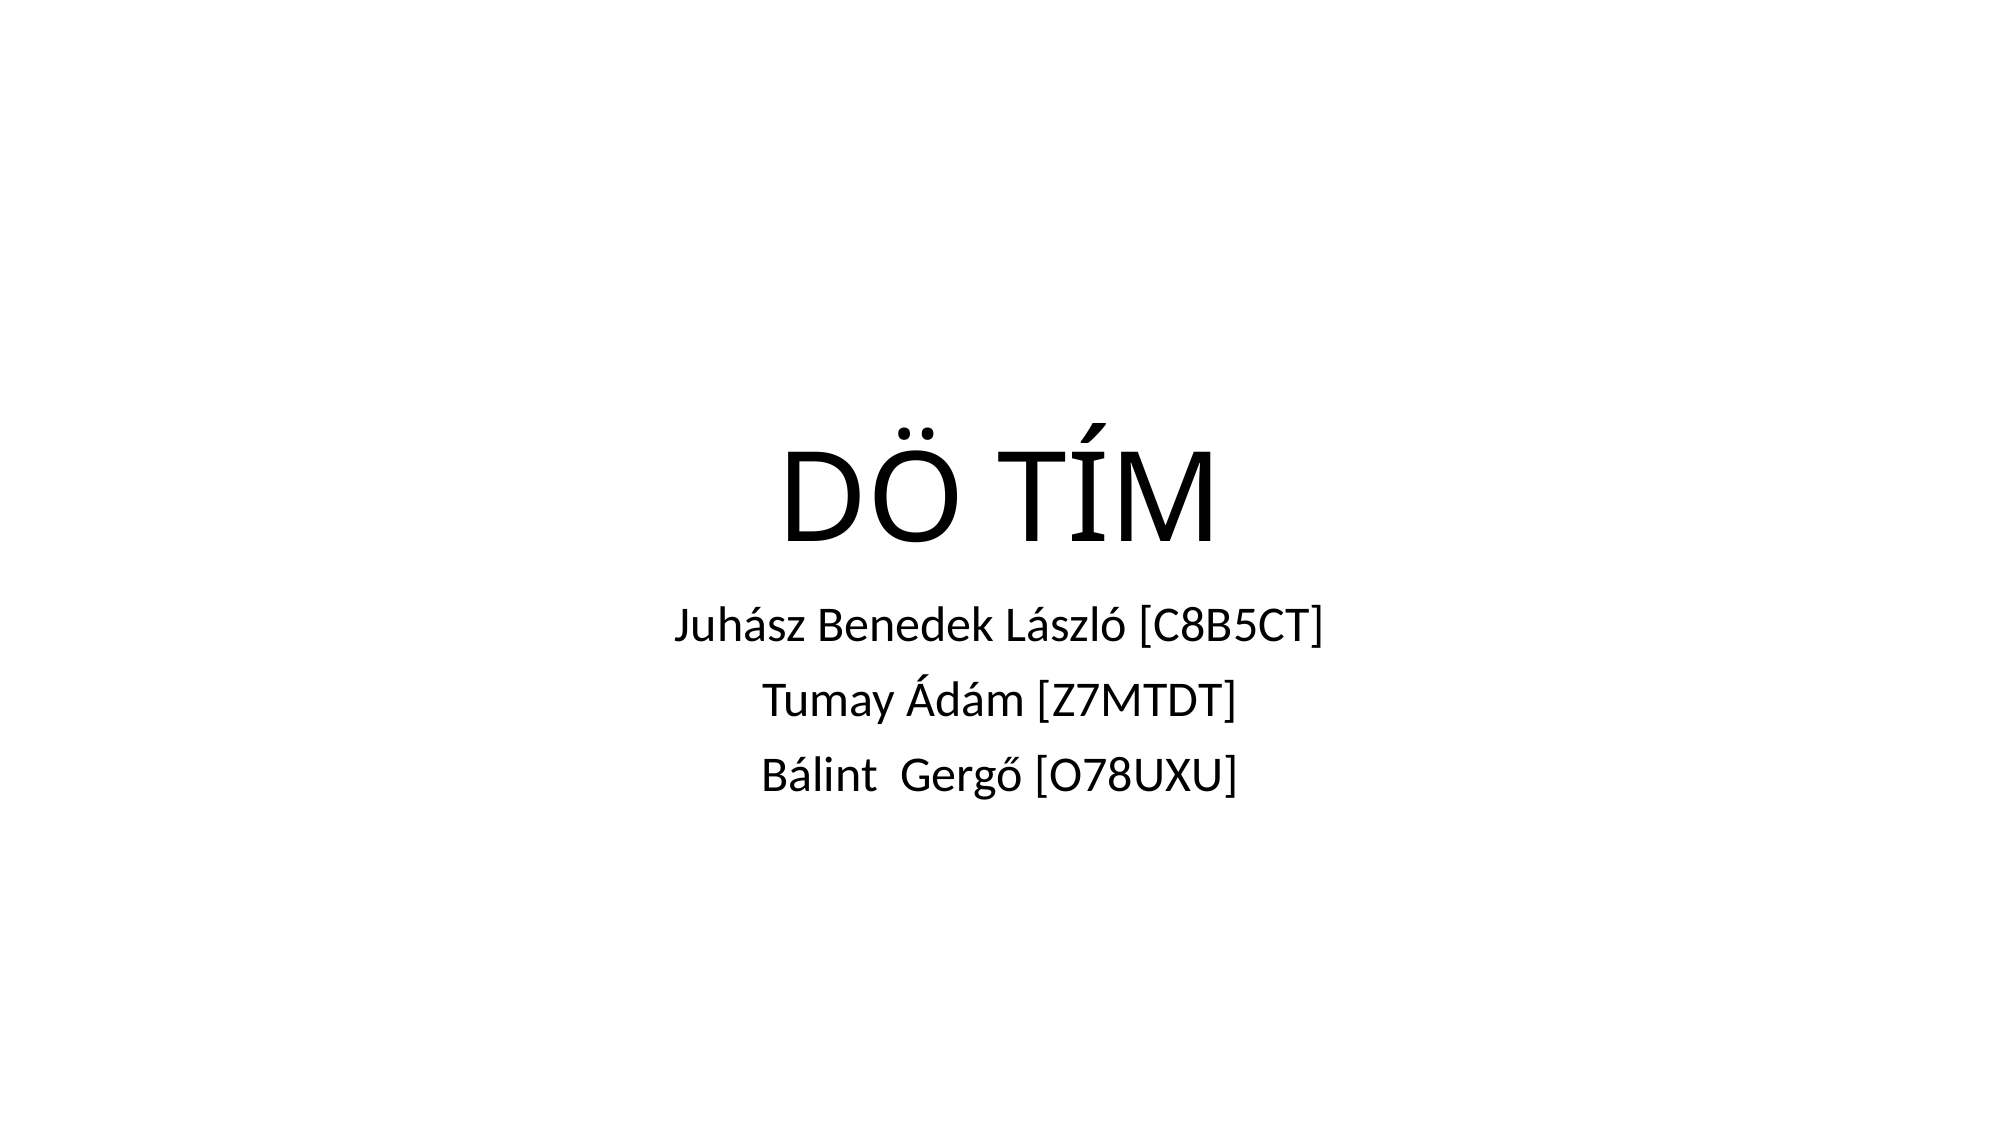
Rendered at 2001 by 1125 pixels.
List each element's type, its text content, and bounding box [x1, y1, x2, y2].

title DÖ TÍM [249, 184, 1750, 576]
subtitle Juhász Benedek László [C8B5CT] Tumay Ádám [Z7MTDT] Bálint Gergő [O78UXU] [249, 590, 1750, 863]
